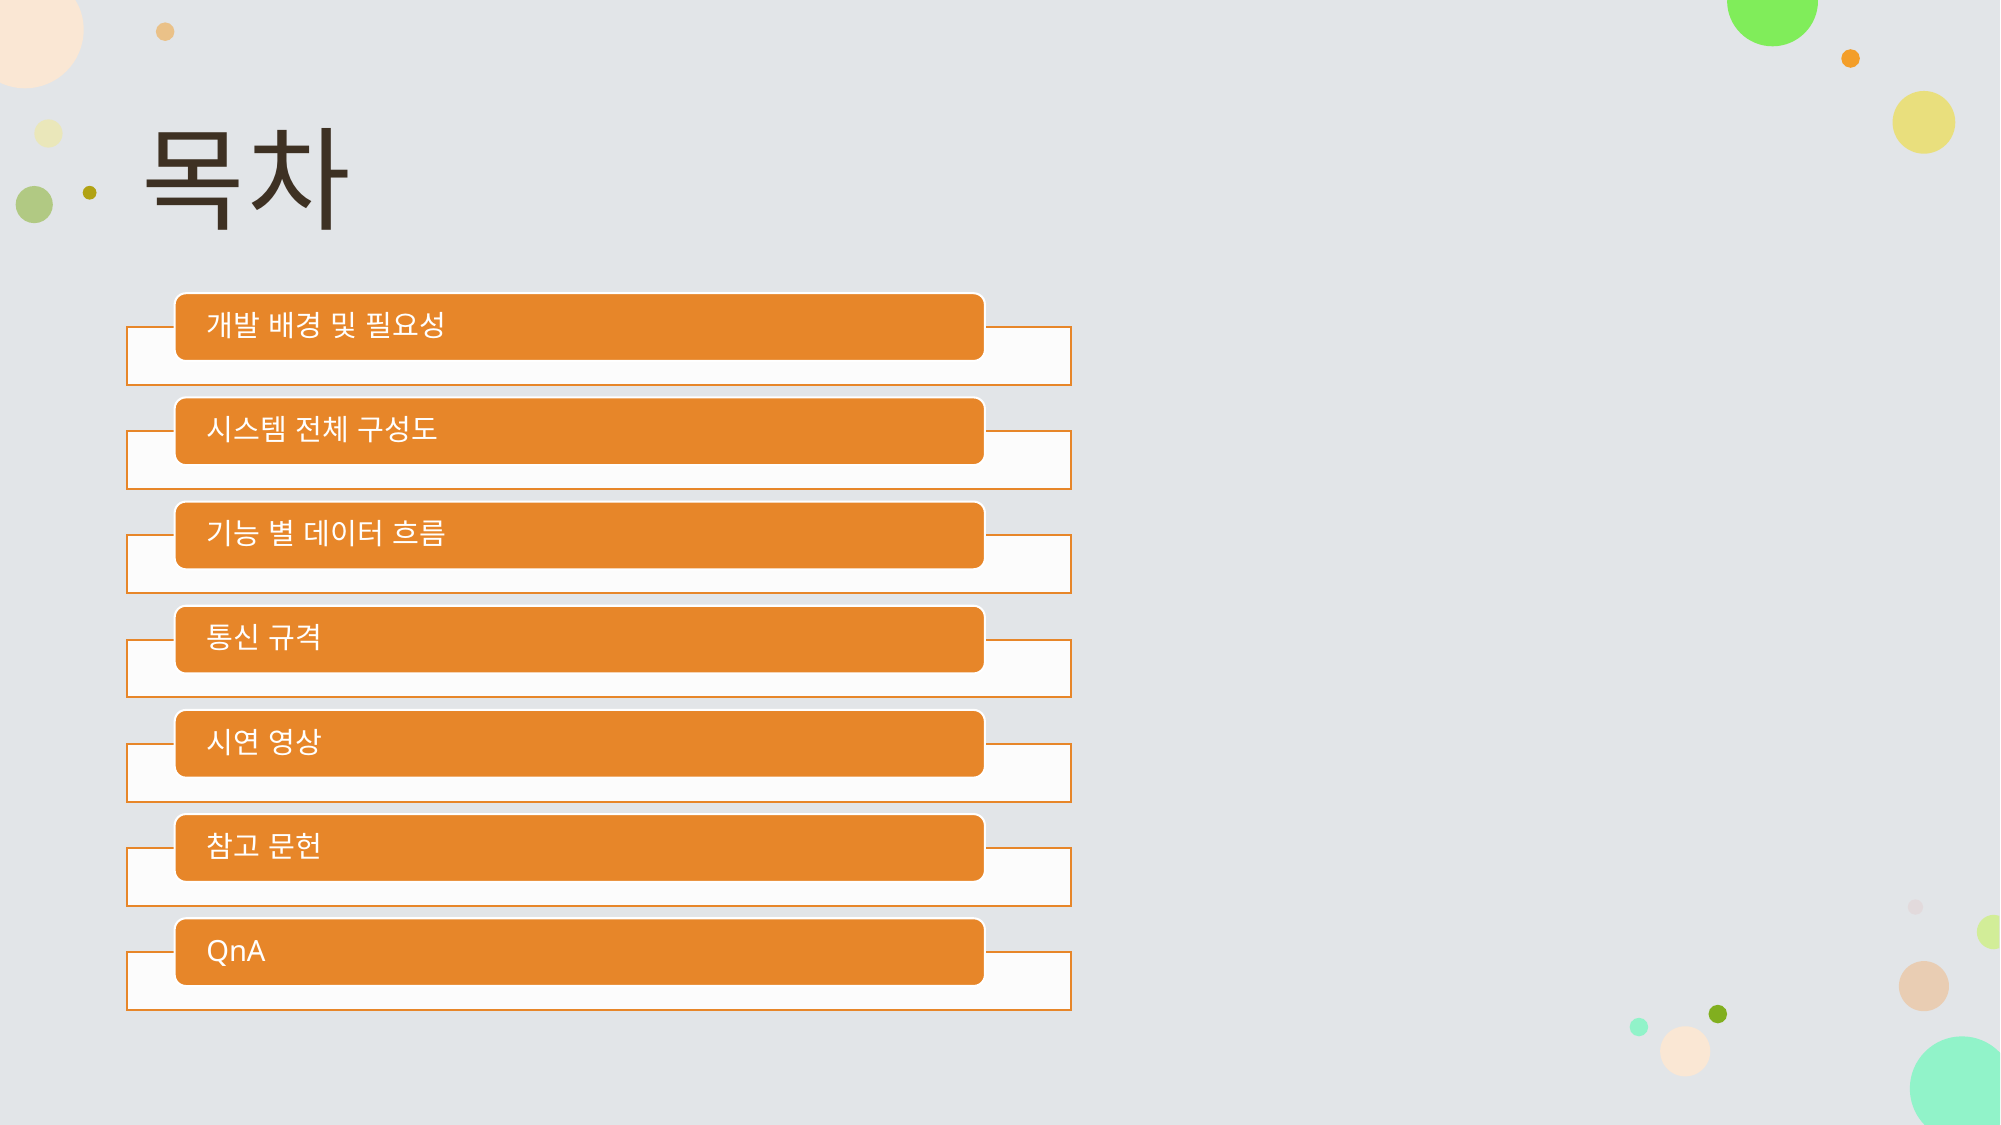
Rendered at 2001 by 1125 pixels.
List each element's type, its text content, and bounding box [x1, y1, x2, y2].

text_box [127, 277, 1071, 1026]
title 목차 [123, 59, 1873, 278]
